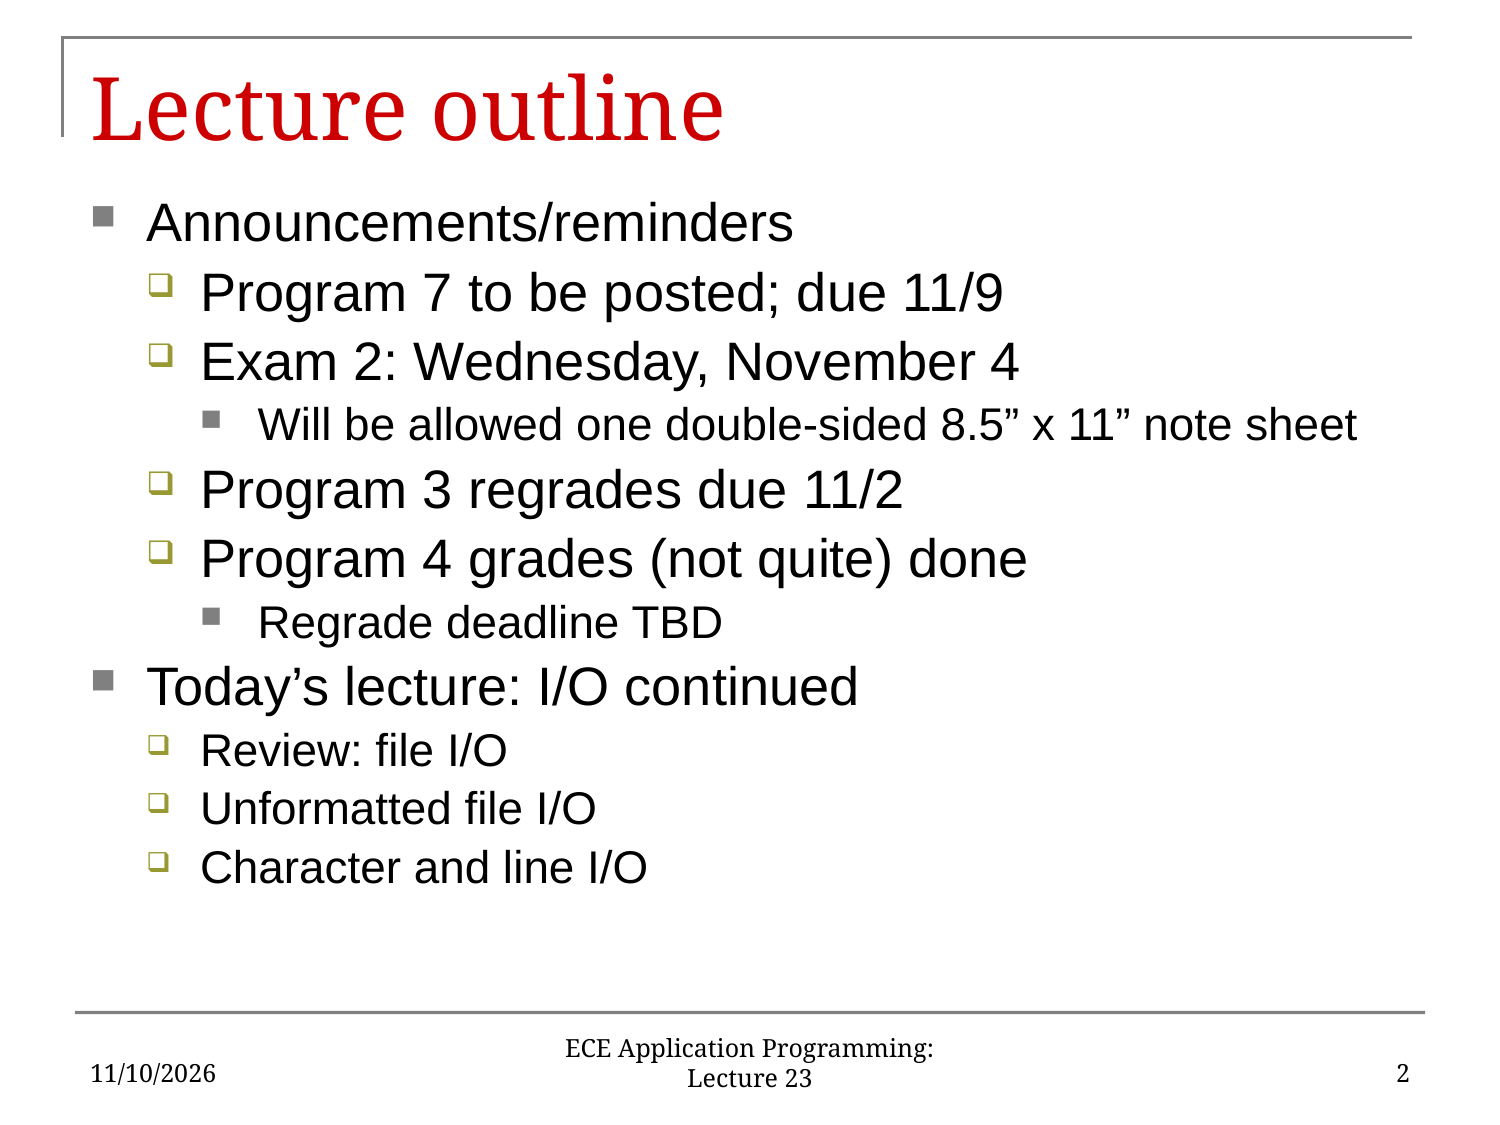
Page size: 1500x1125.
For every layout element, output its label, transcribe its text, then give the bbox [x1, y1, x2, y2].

slide_number 2 [1074, 1023, 1426, 1100]
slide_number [74, 1023, 426, 1100]
list Announcements/reminders Program 7 to be posted; due 11/9 Exam 2: Wednesday, November 4 Will be allowed one double-sided 8.5” x 11” note sheet Program 3 regrades due 11/2 Program 4 grades (not quite) done Regrade deadline TBD Today’s lecture: I/O continued Review: file I/O Unformatted file I/O Character and line I/O [75, 187, 1425, 1006]
title Lecture outline [75, 45, 1425, 163]
footer ECE Application Programming: Lecture 23 [512, 1024, 988, 1101]
